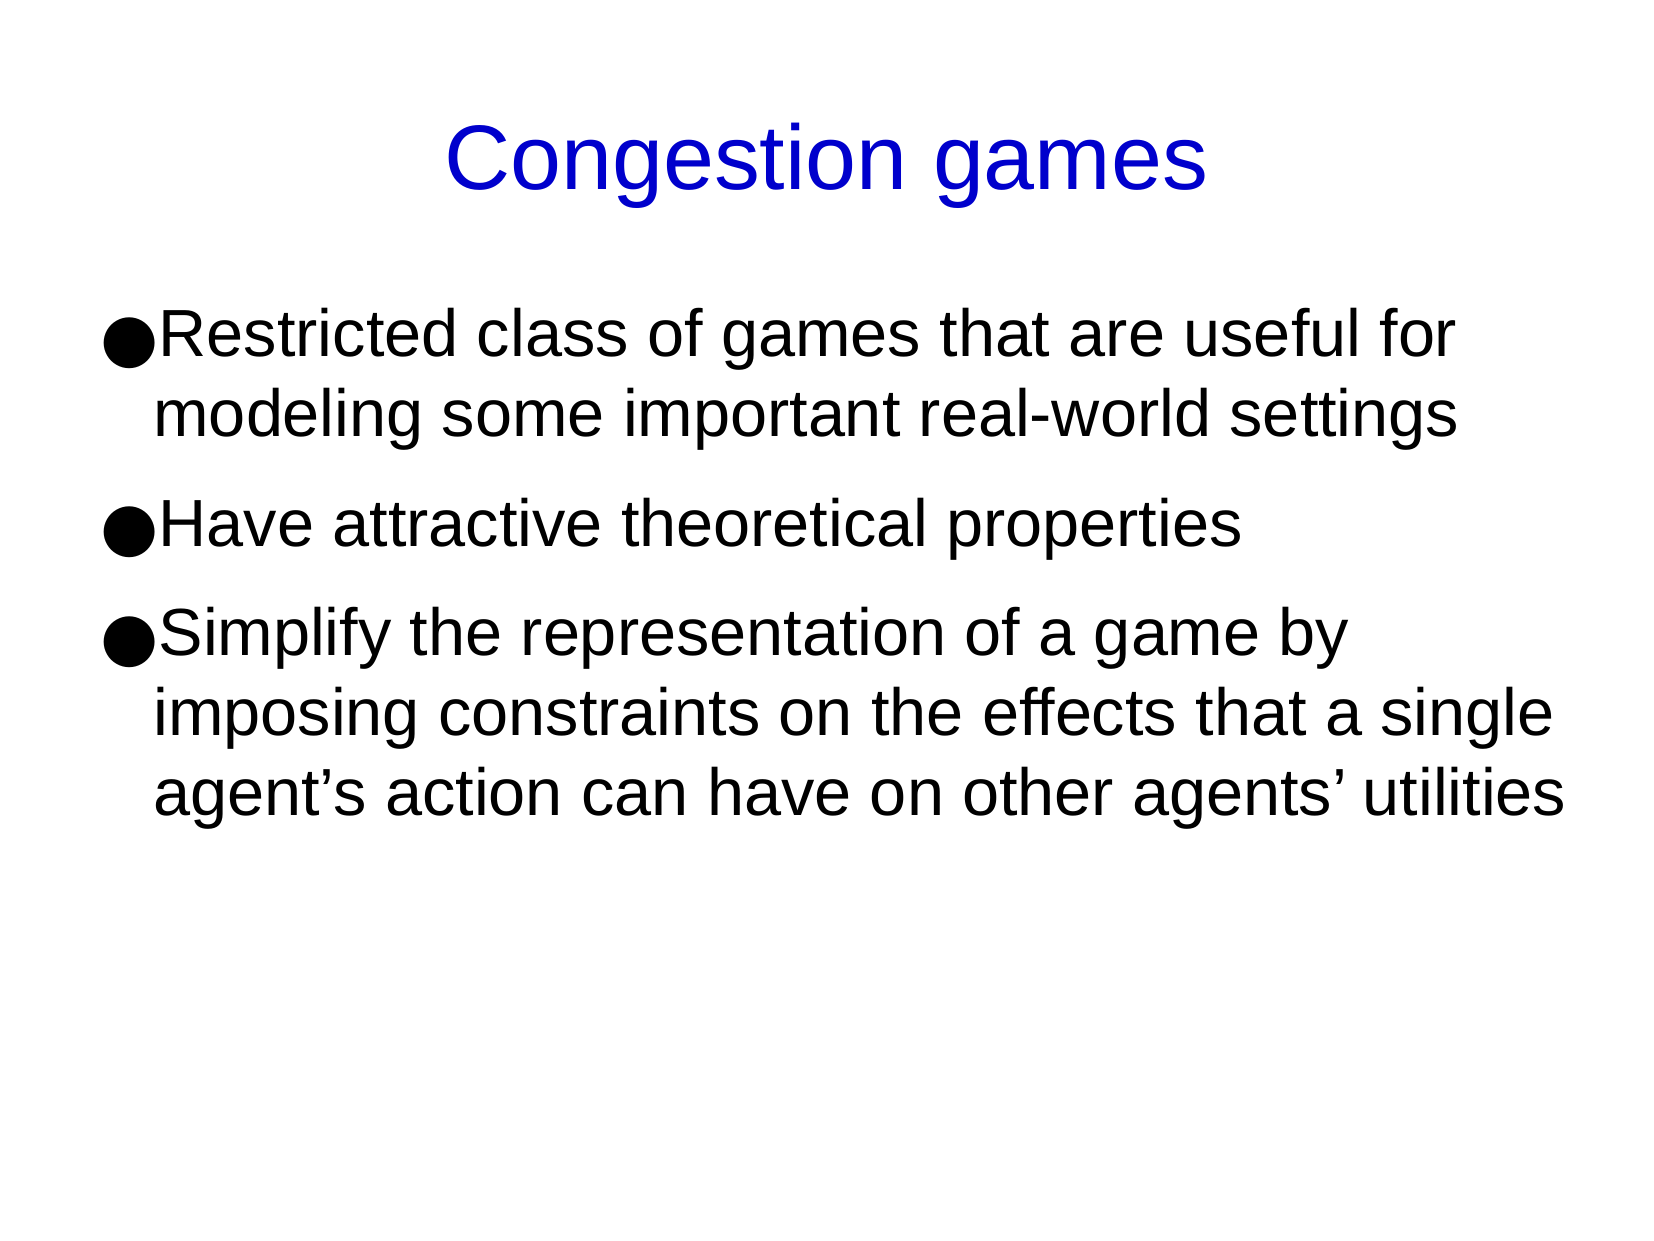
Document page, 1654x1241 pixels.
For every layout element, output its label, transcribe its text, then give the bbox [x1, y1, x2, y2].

text_box Congestion games [82, 49, 1571, 257]
text_box Restricted class of games that are useful for modeling some important real-world settings Have attractive theoretical properties Simplify the representation of a game by imposing constraints on the effects that a single agent’s action can have on other agents’ utilities [82, 290, 1571, 1010]
